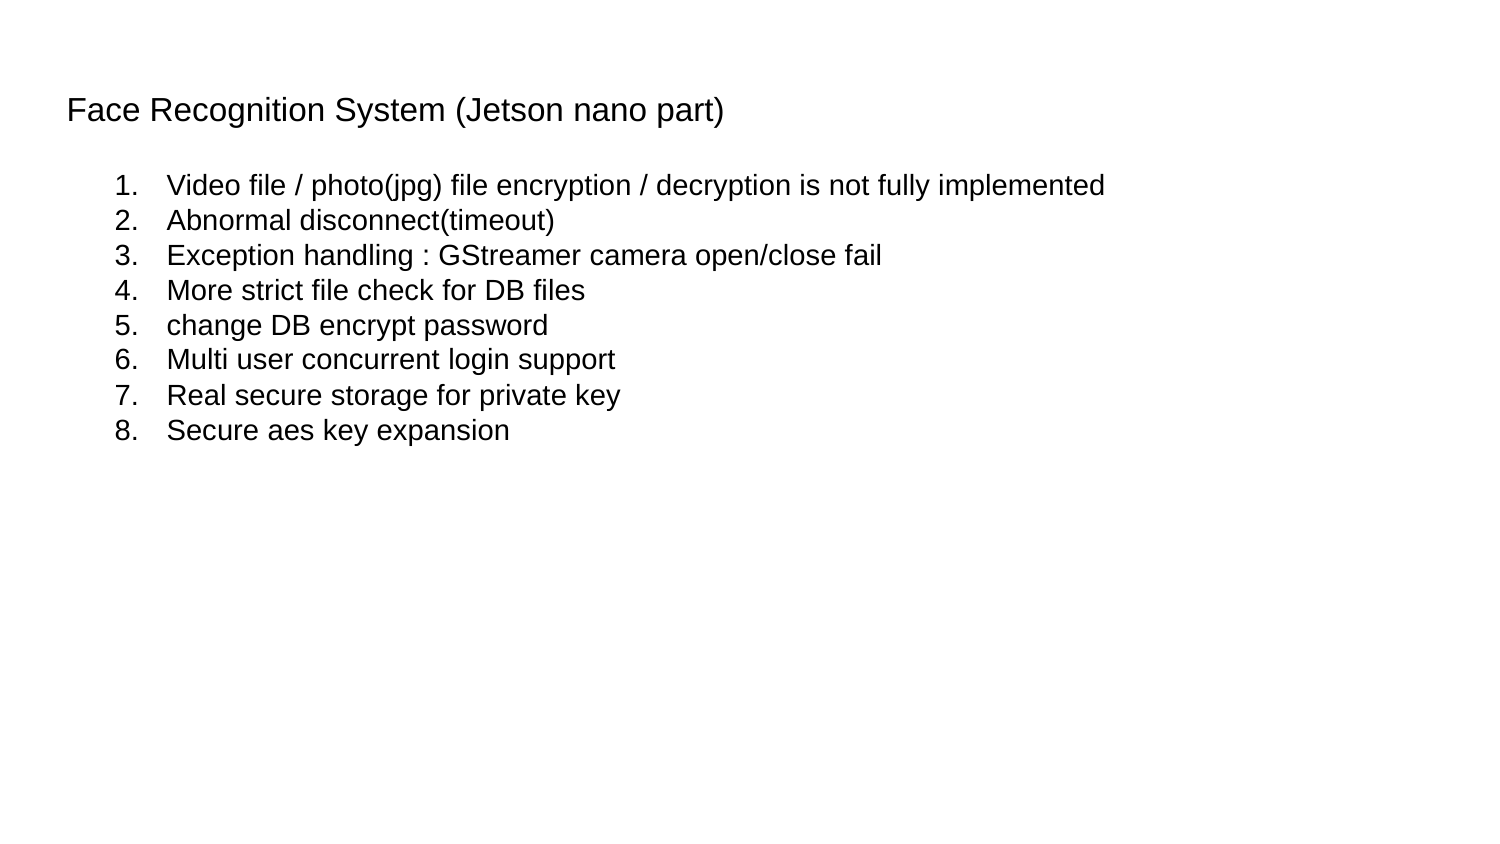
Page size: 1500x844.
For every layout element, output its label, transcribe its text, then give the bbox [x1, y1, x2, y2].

text_box Video file / photo(jpg) file encryption / decryption is not fully implemented Abnormal disconnect(timeout) Exception handling : GStreamer camera open/close fail More strict file check for DB files change DB encrypt password Multi user concurrent login support Real secure storage for private key Secure aes key expansion [76, 151, 1129, 461]
text_box Face Recognition System (Jetson nano part) [51, 72, 1104, 143]
